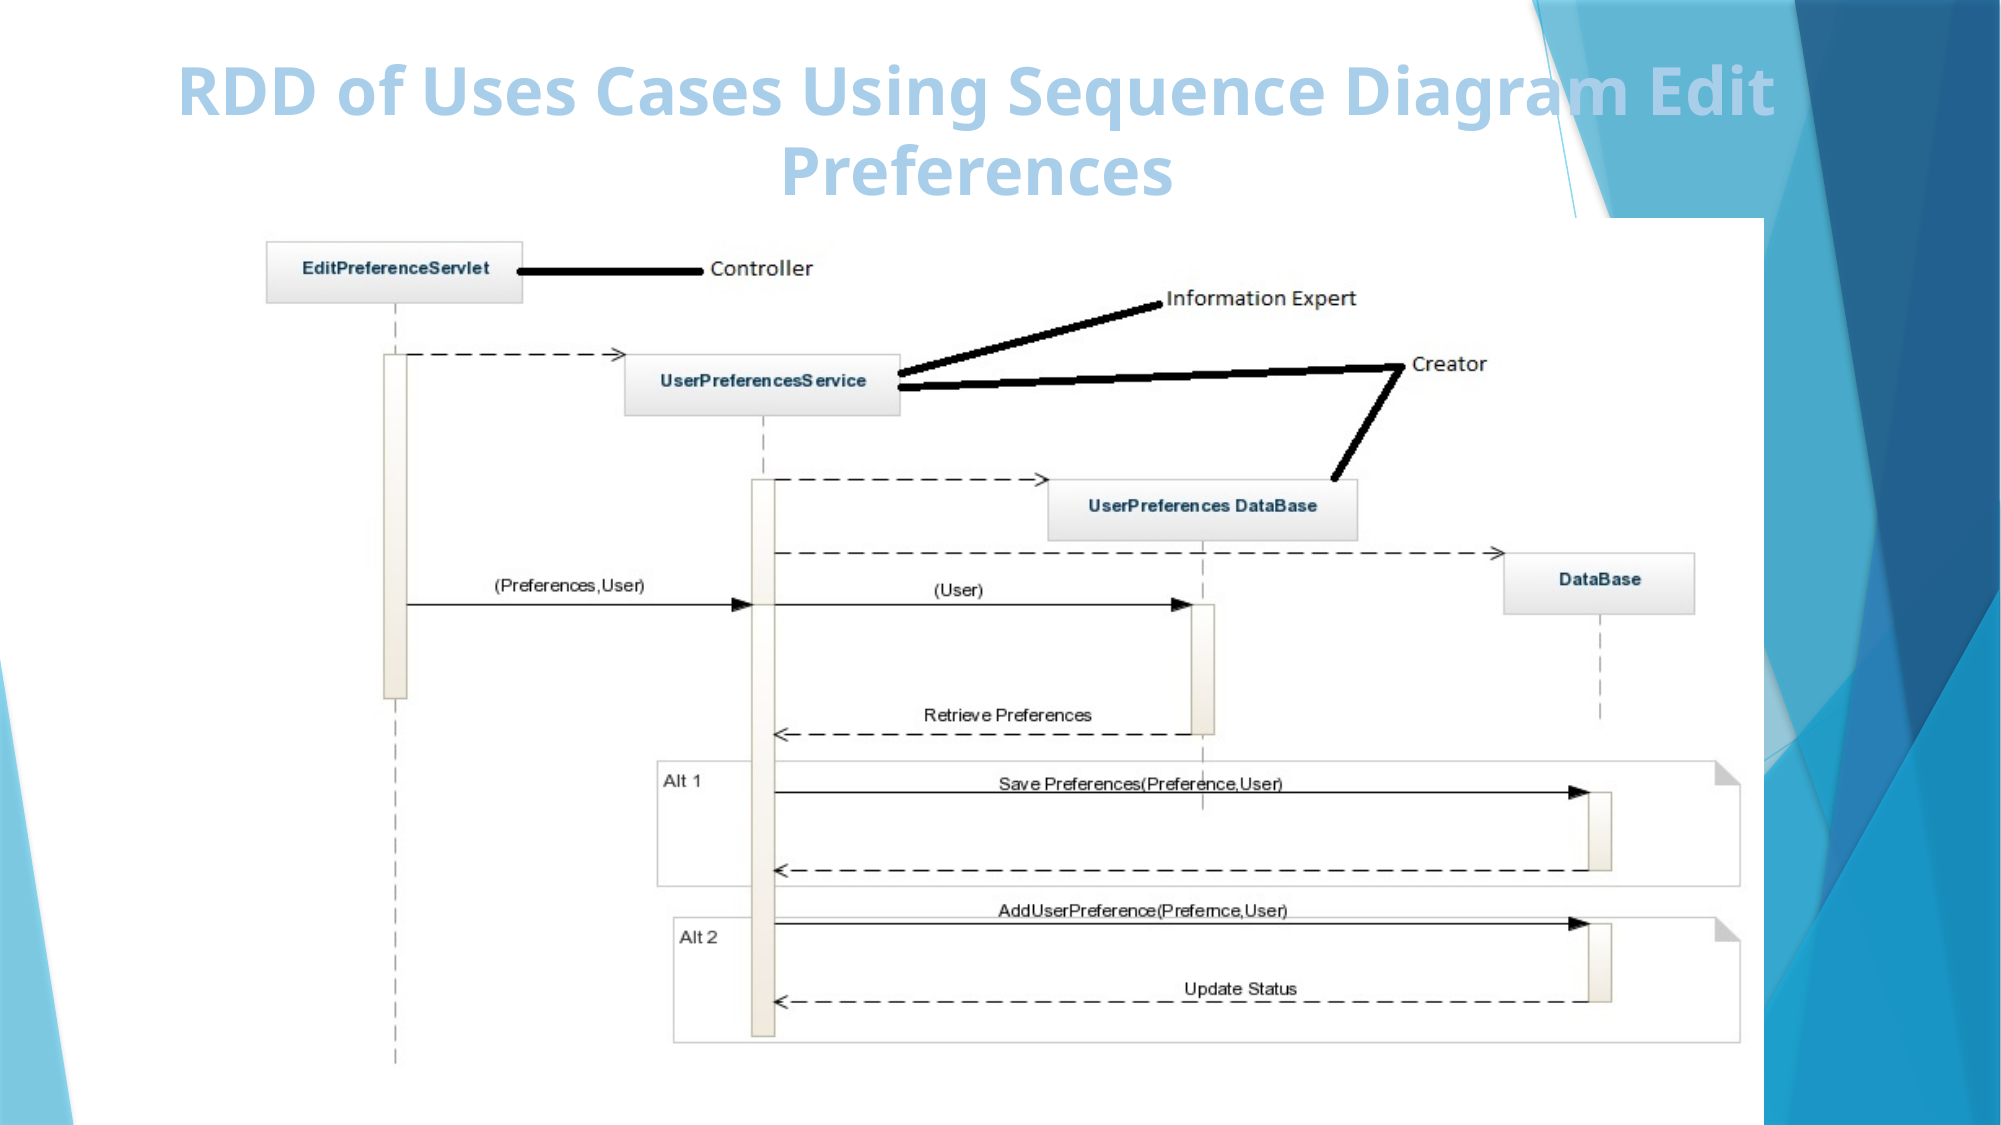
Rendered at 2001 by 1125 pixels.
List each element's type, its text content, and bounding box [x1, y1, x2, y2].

text_box RDD of Uses Cases Using Sequence Diagram Edit Preferences [43, 41, 1911, 217]
picture [262, 218, 1764, 1125]
